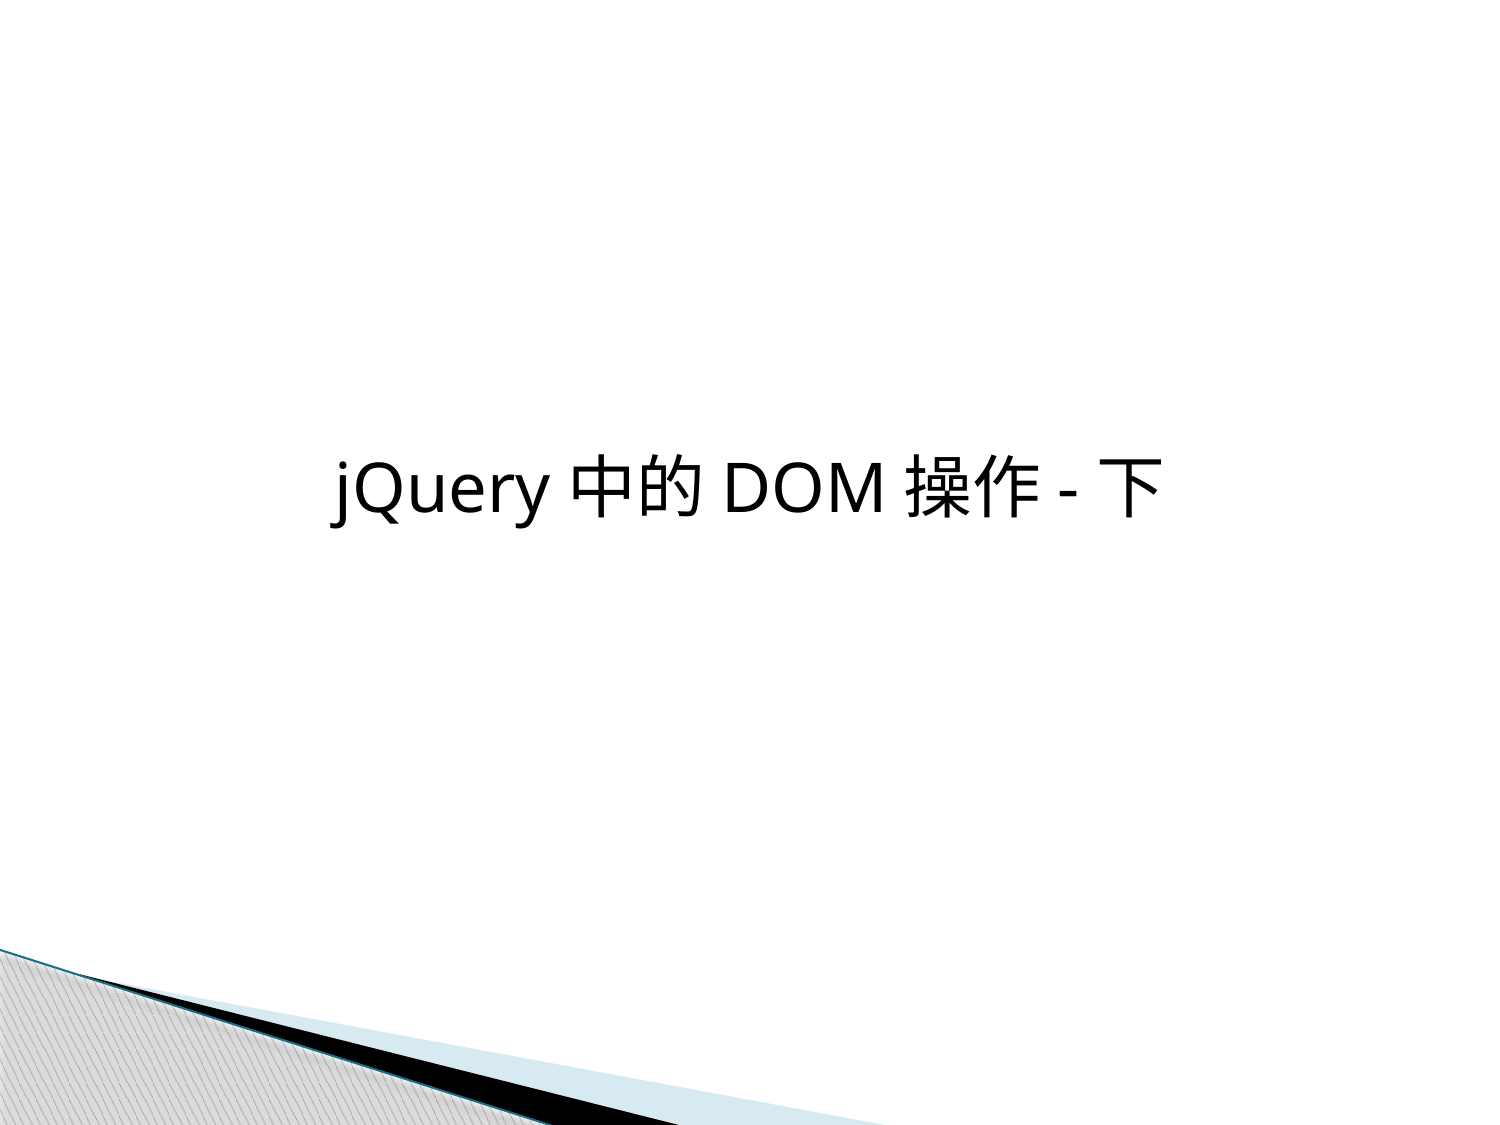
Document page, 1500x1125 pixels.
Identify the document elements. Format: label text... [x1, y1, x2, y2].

text_box jQuery中的DOM操作-下 [133, 436, 1366, 562]
